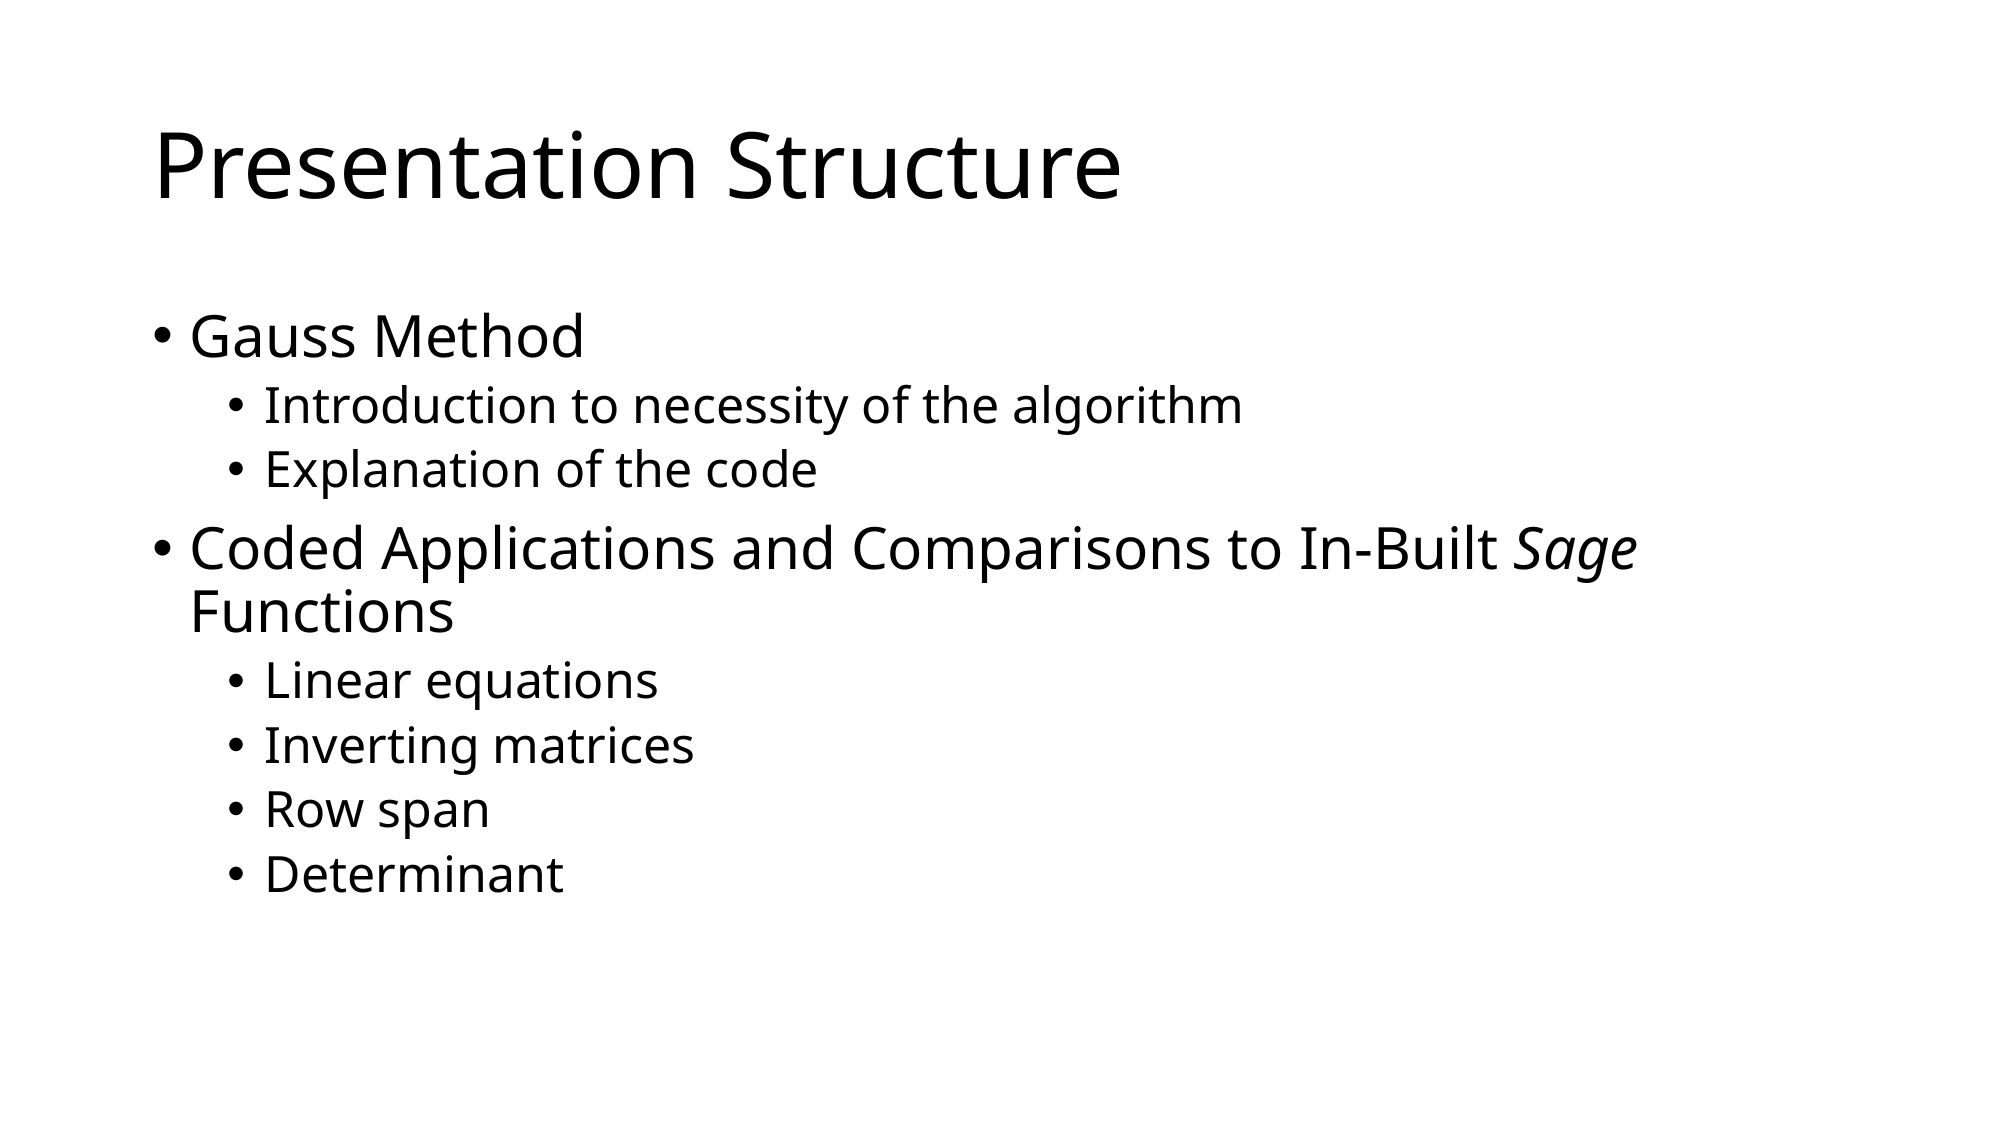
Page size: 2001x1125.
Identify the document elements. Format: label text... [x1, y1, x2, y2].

title Presentation Structure [137, 59, 1863, 278]
list Gauss Method Introduction to necessity of the algorithm Explanation of the code Coded Applications and Comparisons to In-Built Sage Functions Linear equations Inverting matrices Row span Determinant [137, 299, 1863, 1014]
